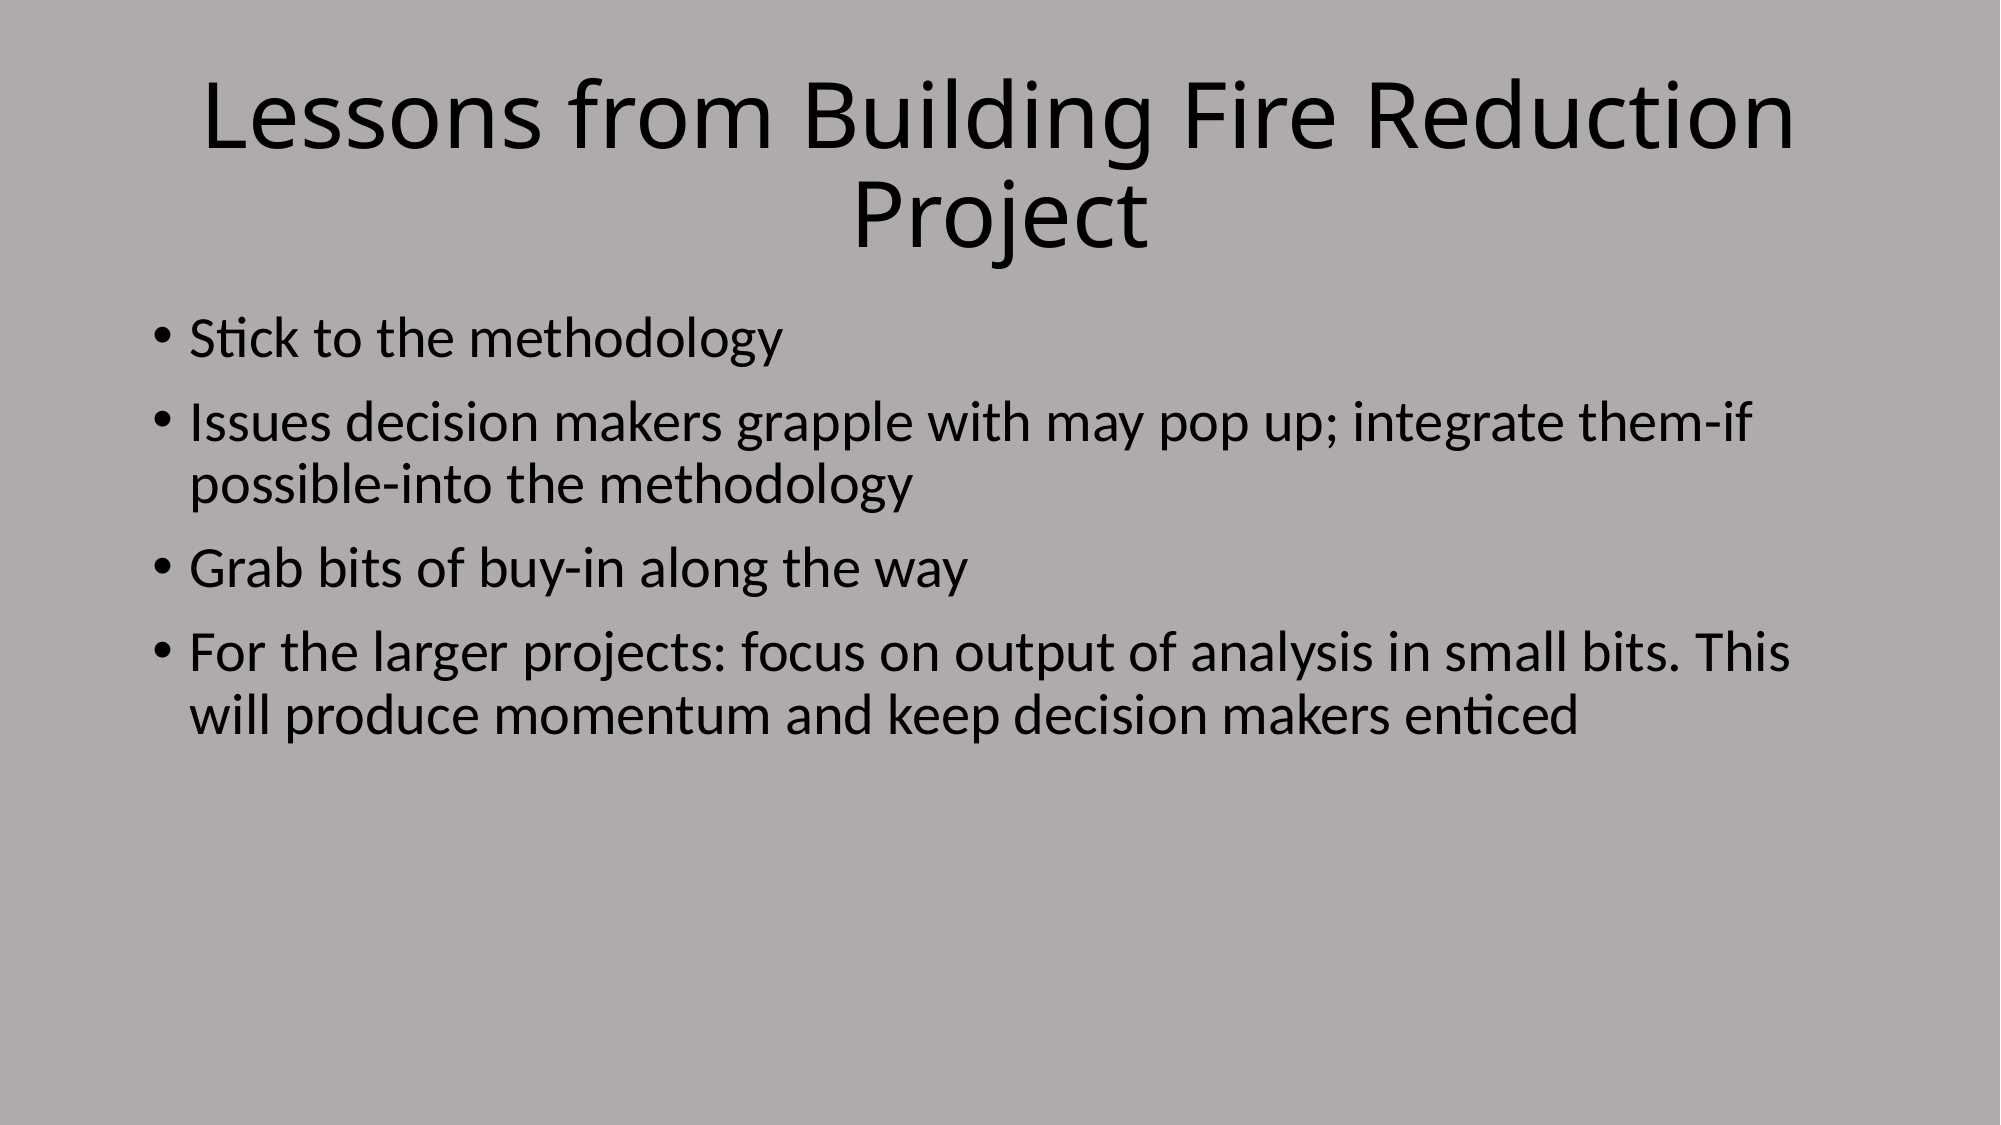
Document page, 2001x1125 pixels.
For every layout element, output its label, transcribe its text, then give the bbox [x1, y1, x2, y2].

title Lessons from Building Fire Reduction Project [137, 59, 1863, 278]
list Stick to the methodology Issues decision makers grapple with may pop up; integrate them-if possible-into the methodology Grab bits of buy-in along the way For the larger projects: focus on output of analysis in small bits. This will produce momentum and keep decision makers enticed [137, 299, 1863, 1014]
